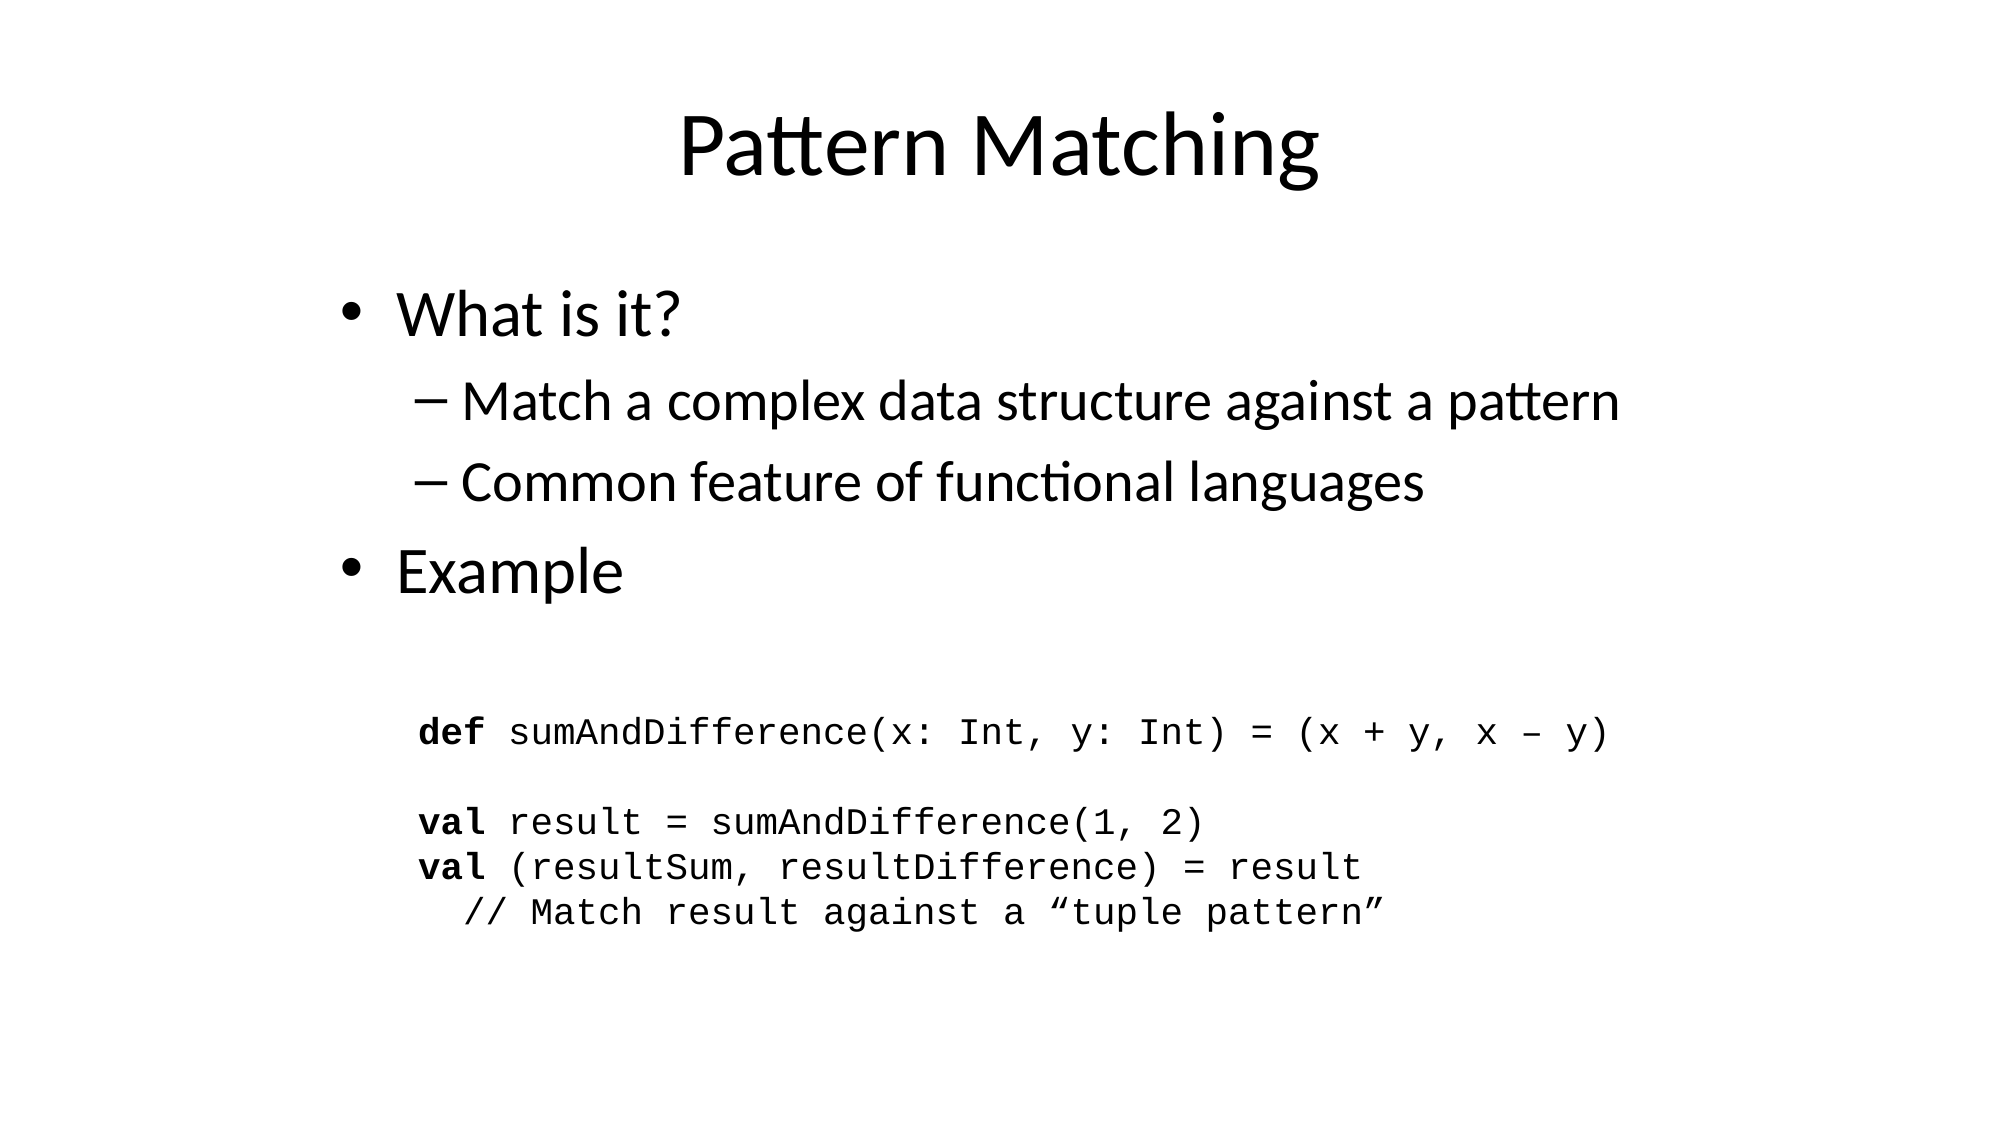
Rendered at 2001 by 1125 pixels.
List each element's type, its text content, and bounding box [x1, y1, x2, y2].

list What is it? Match a complex data structure against a pattern Common feature of functional languages Example [324, 262, 1675, 663]
text_box def sumAndDifference(x: Int, y: Int) = (x + y, x – y) val result = sumAndDifference(1, 2) val (resultSum, resultDifference) = result // Match result against a “tuple pattern” [403, 699, 1626, 940]
title Pattern Matching [99, 45, 1900, 233]
